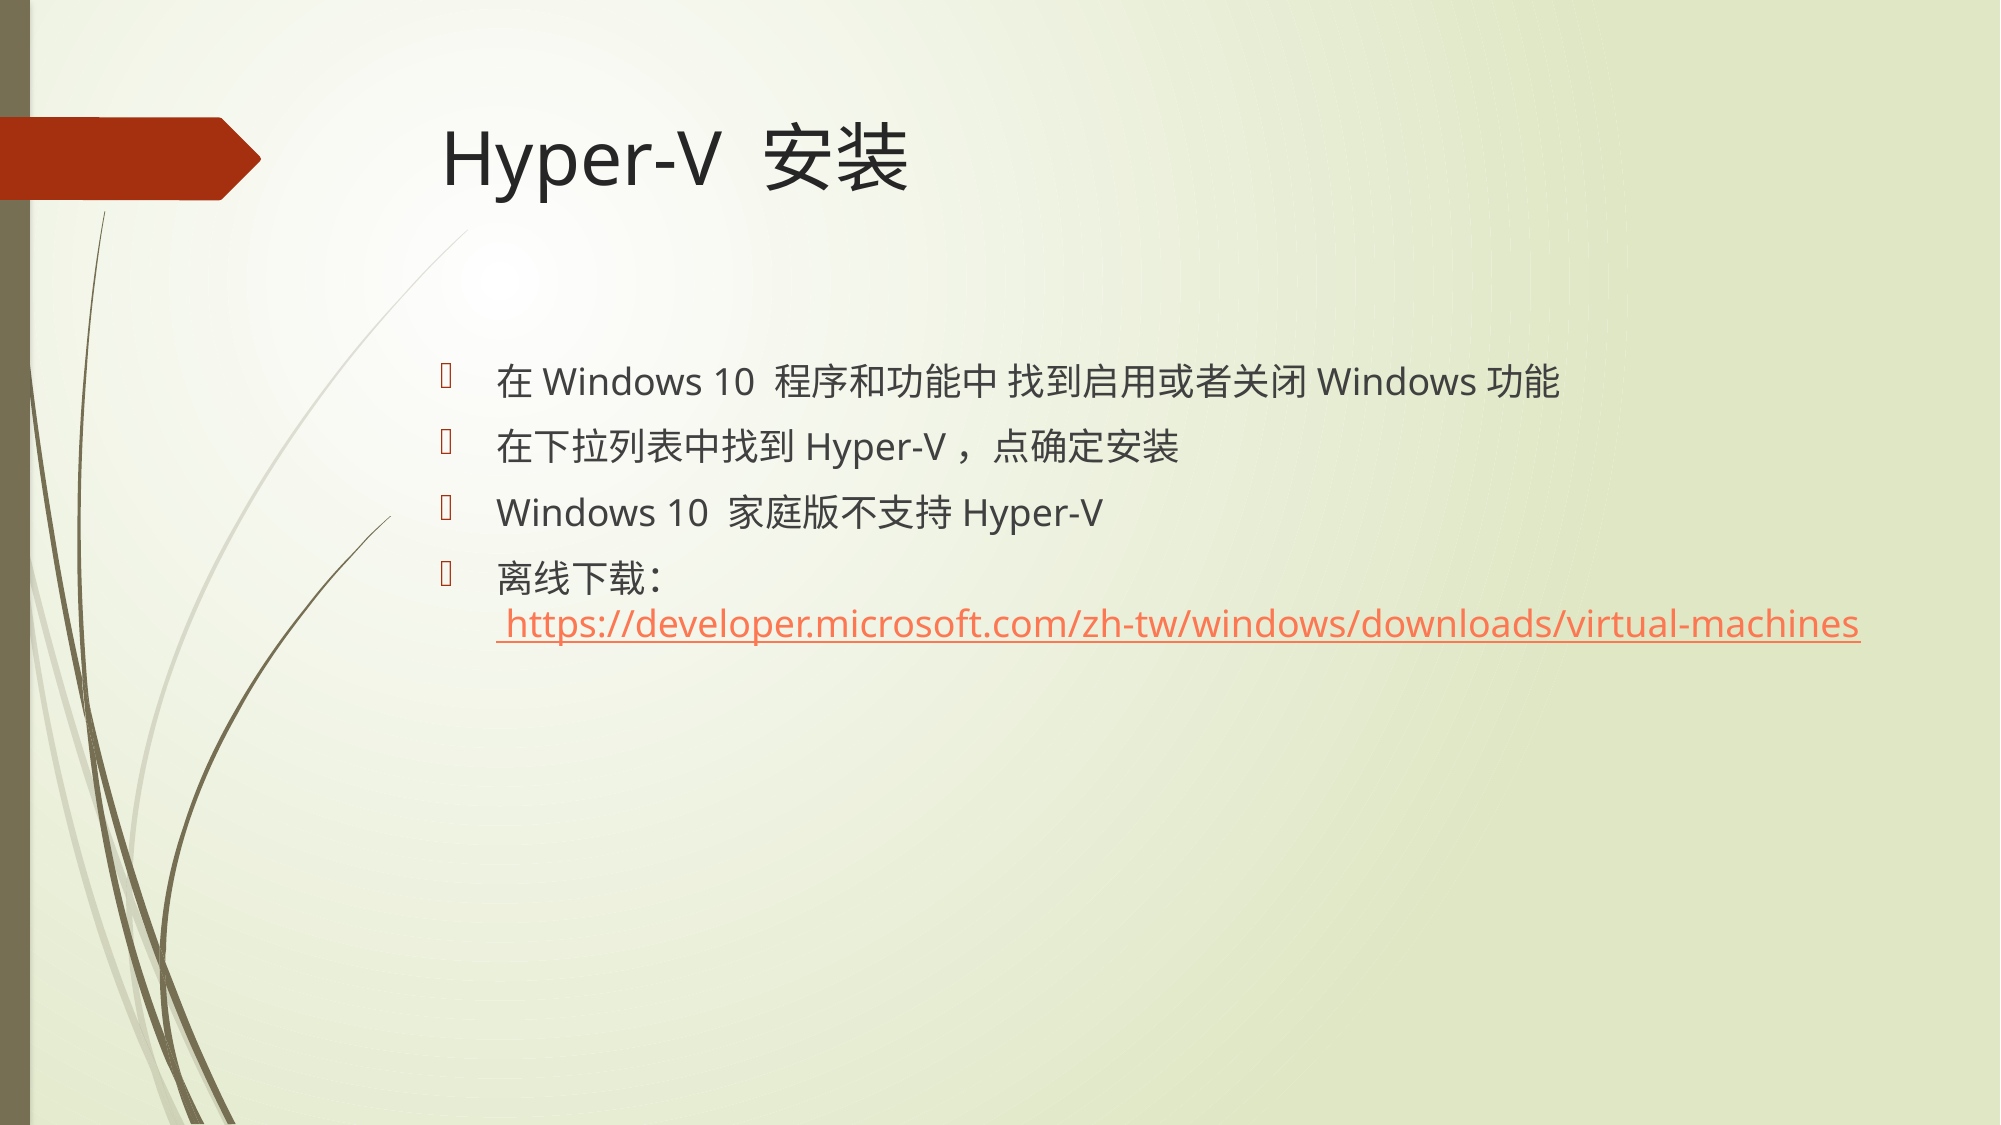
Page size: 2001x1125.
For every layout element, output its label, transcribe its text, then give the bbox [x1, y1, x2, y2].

title Hyper-V 安装 [425, 102, 1888, 313]
list 在Windows 10 程序和功能中 找到启用或者关闭Windows功能 在下拉列表中找到Hyper-V，点确定安装 Windows 10 家庭版不支持Hyper-V 离线下载： https://developer.microsoft.com/zh-tw/windows/downloads/virtual-machines [424, 350, 1888, 970]
